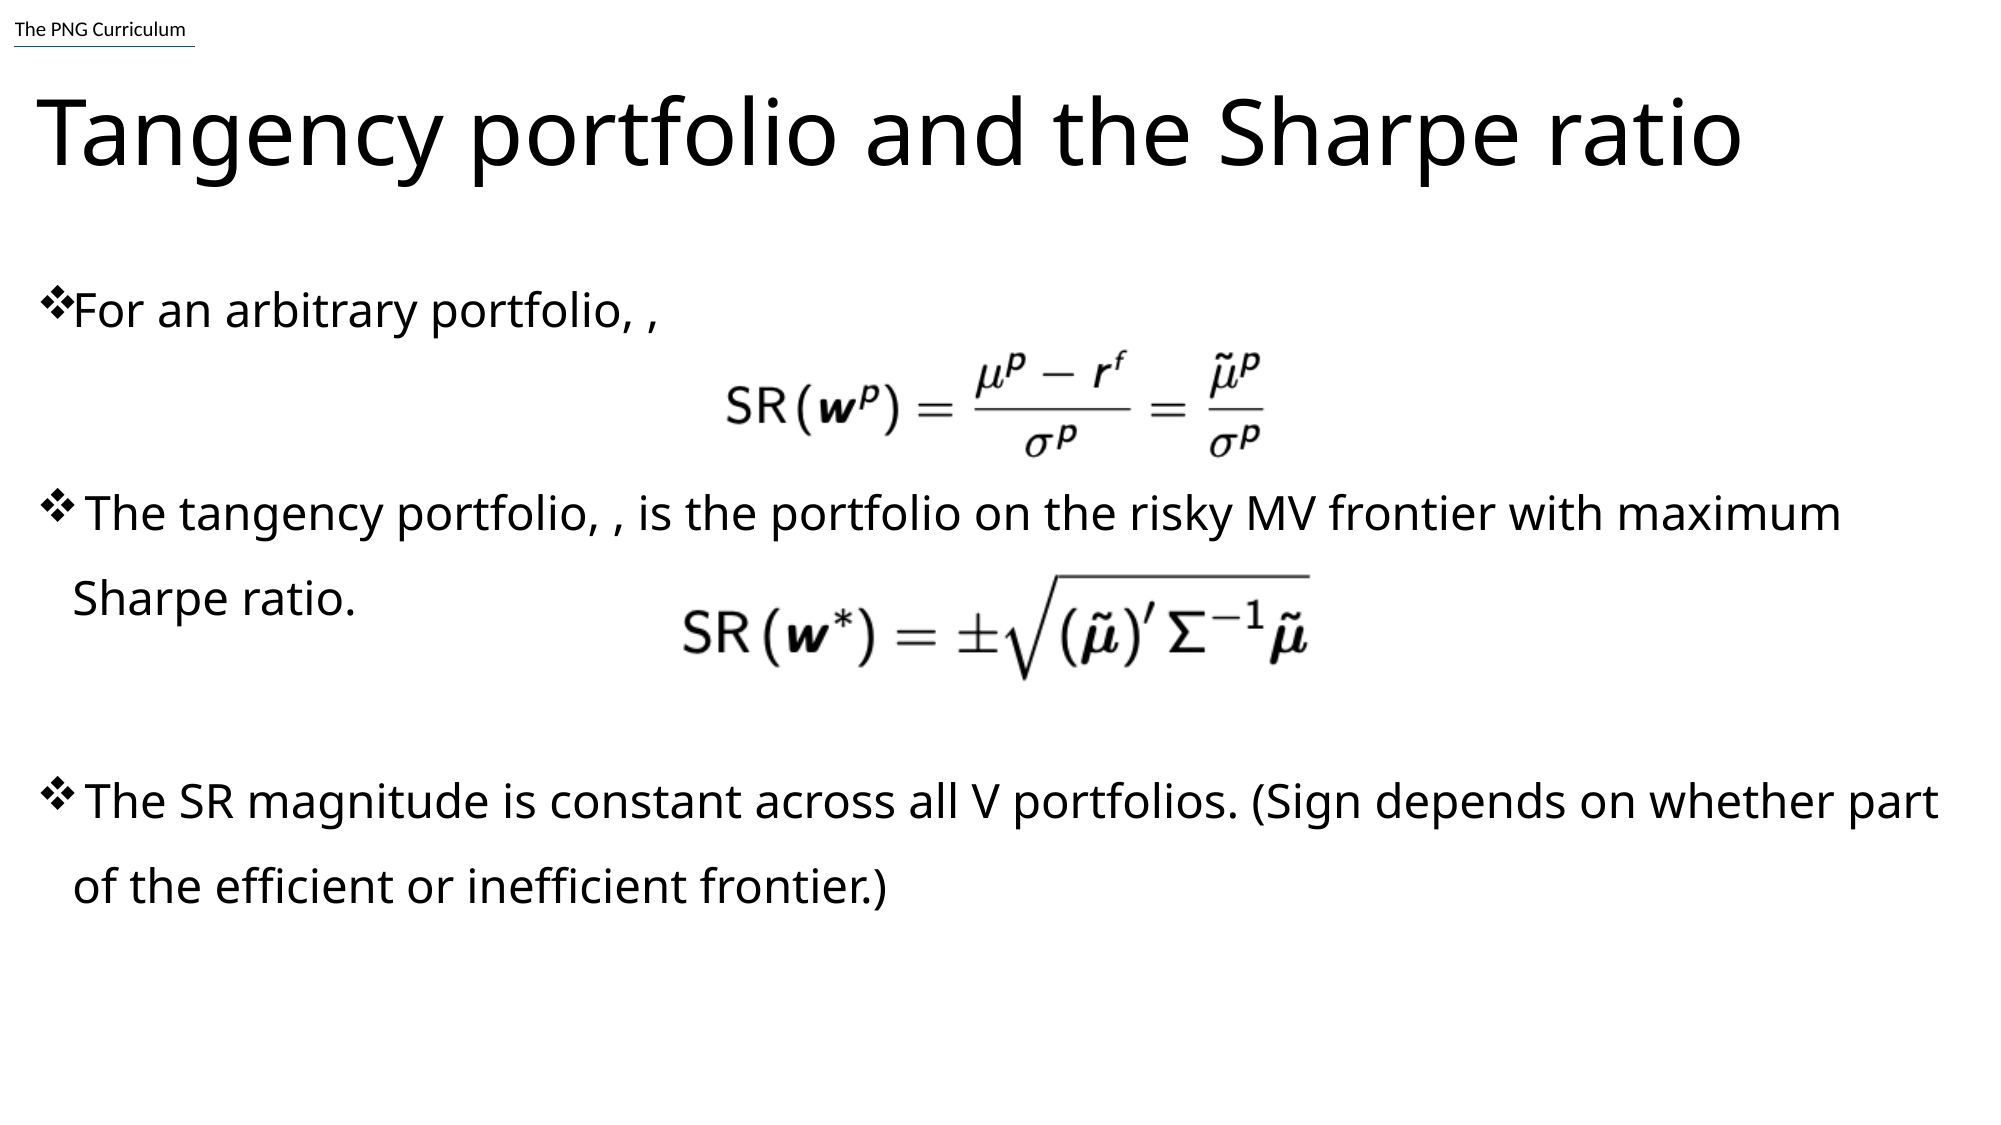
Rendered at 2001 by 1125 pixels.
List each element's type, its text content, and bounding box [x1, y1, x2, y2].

picture [667, 570, 1332, 688]
picture [692, 332, 1307, 476]
title Tangency portfolio and the Sharpe ratio [21, 60, 1978, 211]
